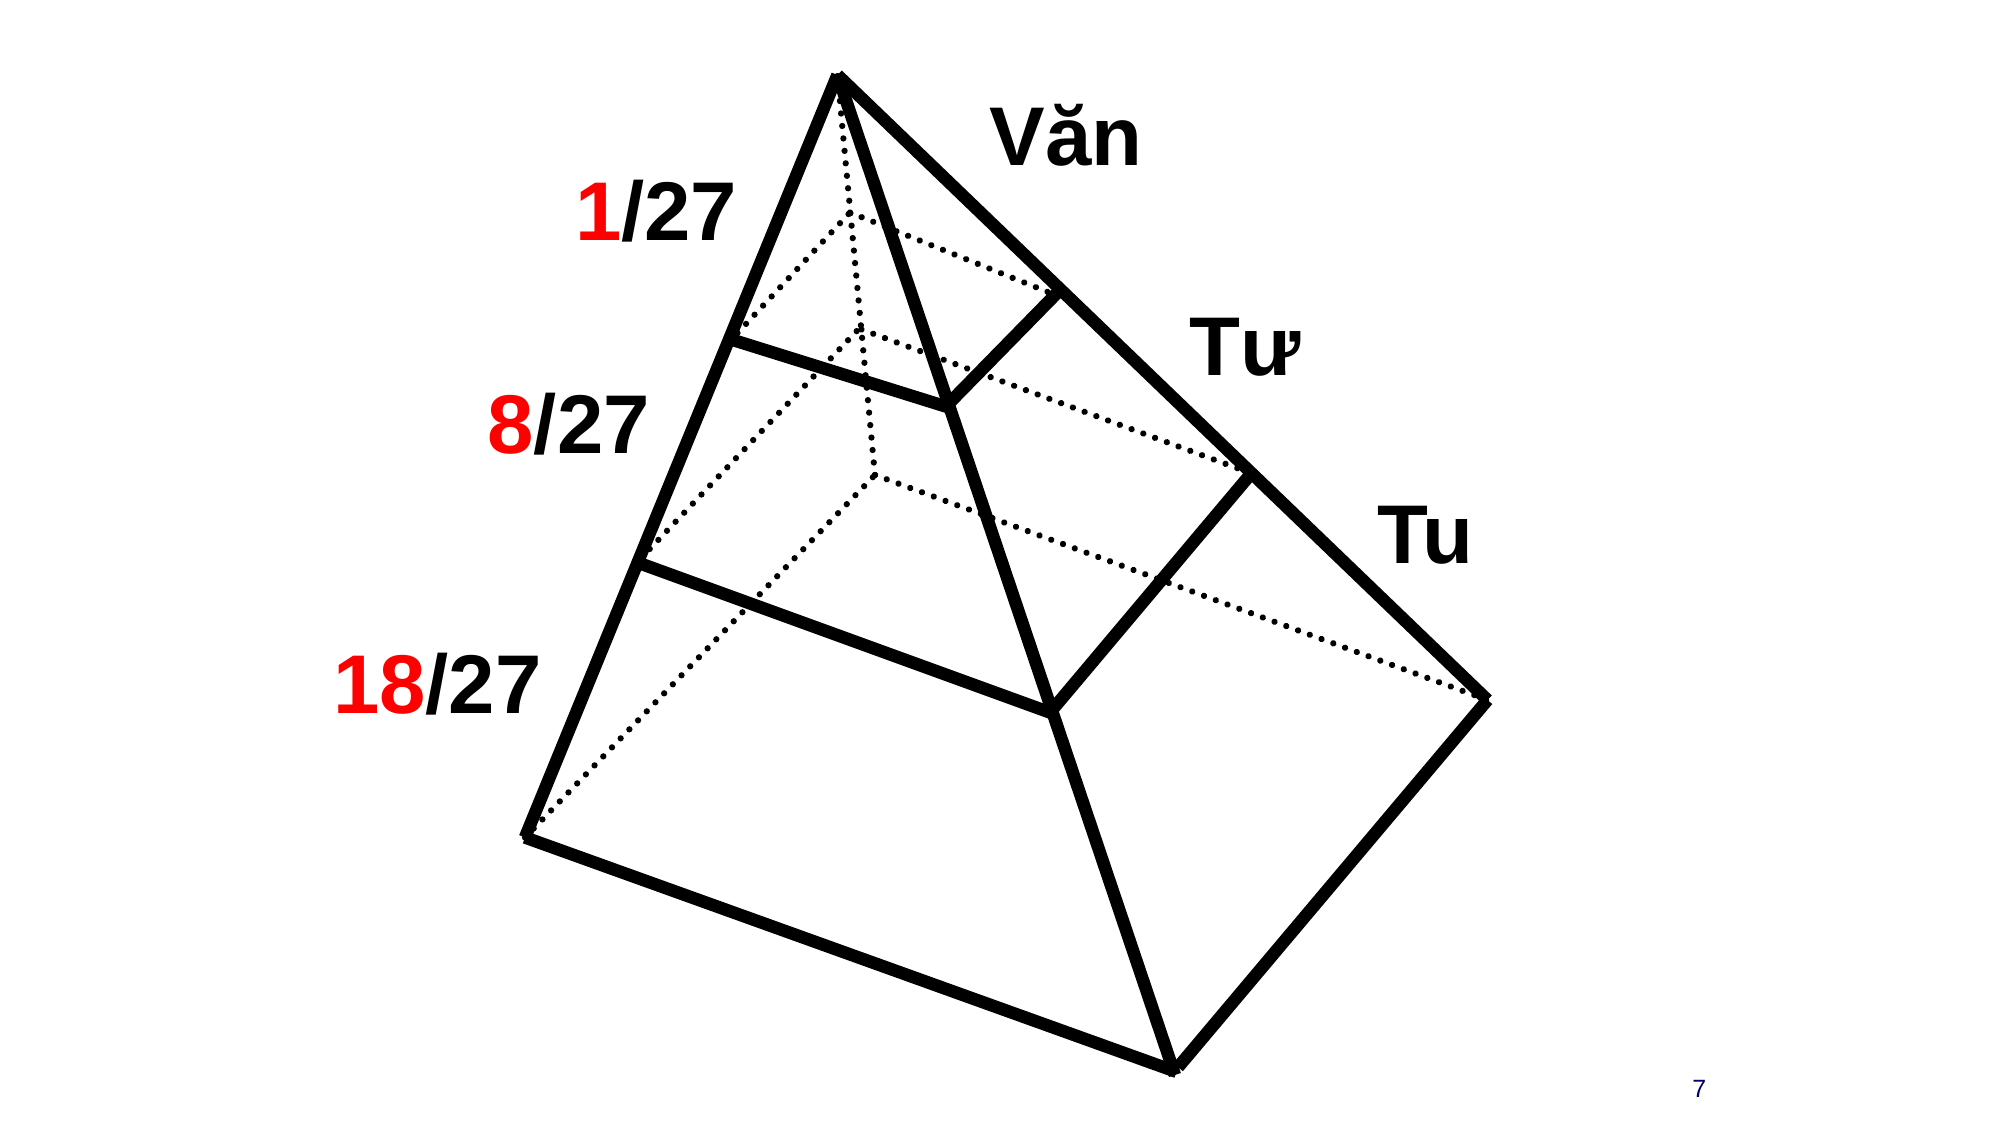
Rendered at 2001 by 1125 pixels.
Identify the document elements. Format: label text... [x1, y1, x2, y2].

text_box 1/27 [537, 149, 775, 265]
text_box 18/27 [300, 622, 575, 738]
slide_number 7 [1367, 1062, 1722, 1113]
text_box 8/27 [449, 362, 688, 478]
text_box Tư [1175, 284, 1588, 400]
text_box Văn [975, 75, 1388, 190]
text_box Tu [1362, 472, 1750, 588]
